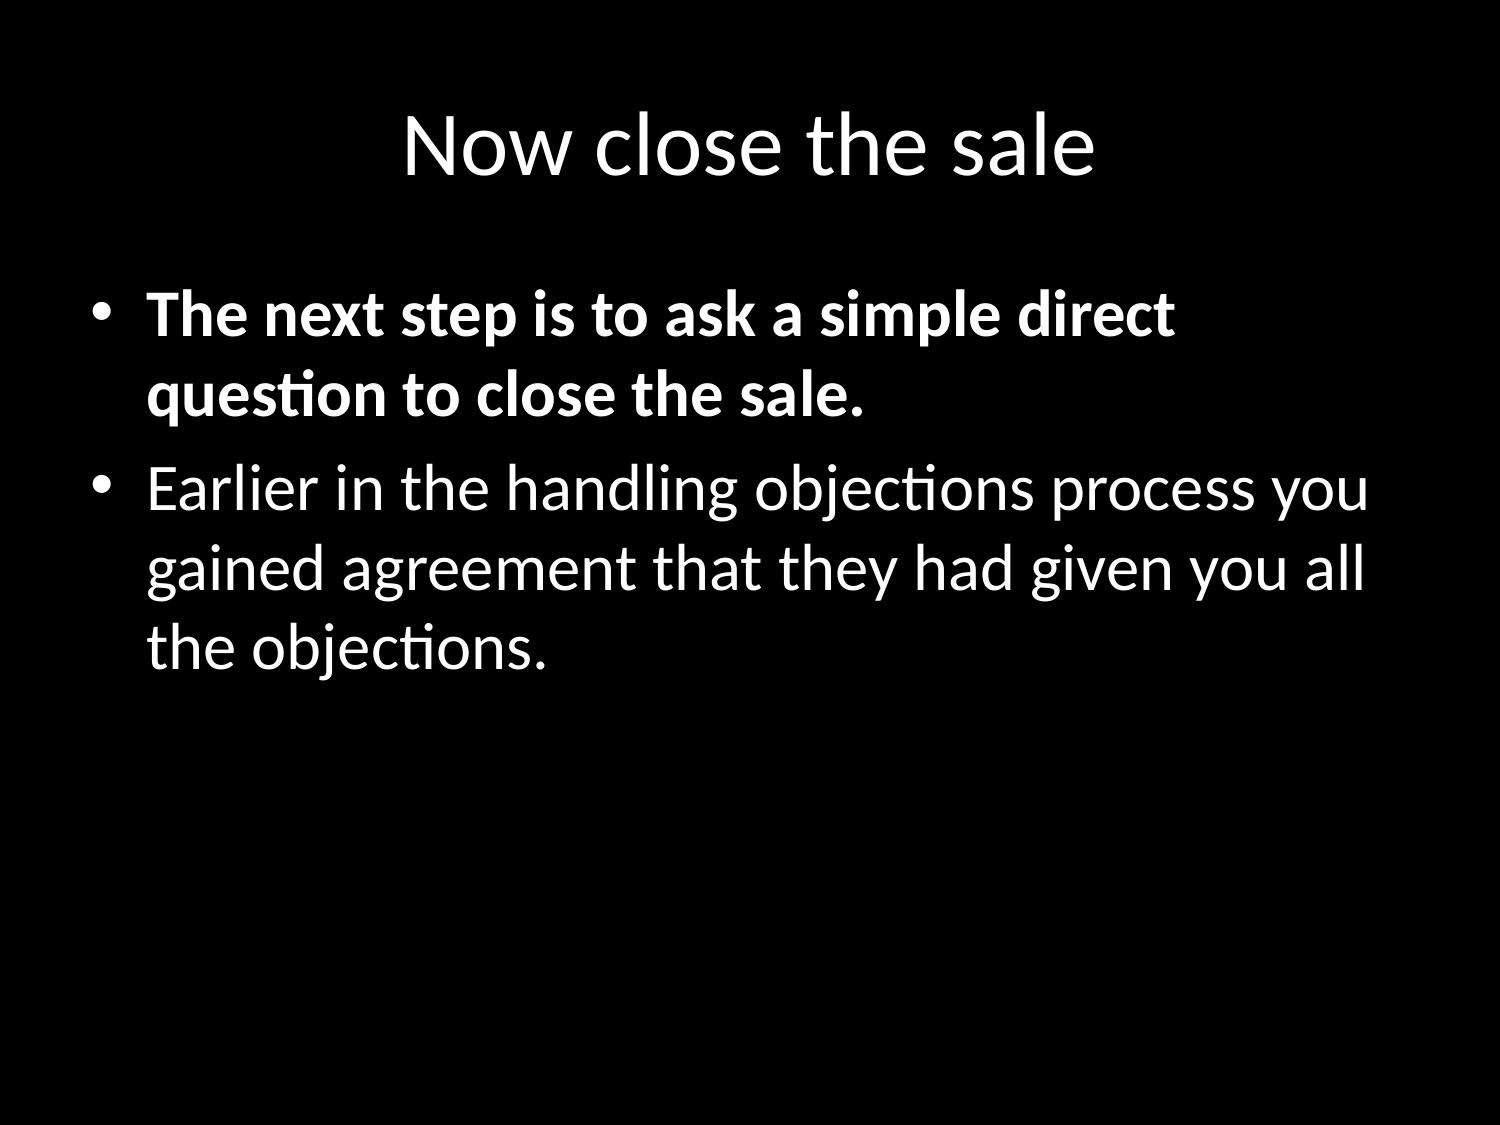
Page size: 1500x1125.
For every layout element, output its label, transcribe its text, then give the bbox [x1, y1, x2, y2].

title Now close the sale [75, 45, 1425, 233]
list The next step is to ask a simple direct question to close the sale. Earlier in the handling objections process you gained agreement that they had given you all the objections. [75, 262, 1425, 1005]
